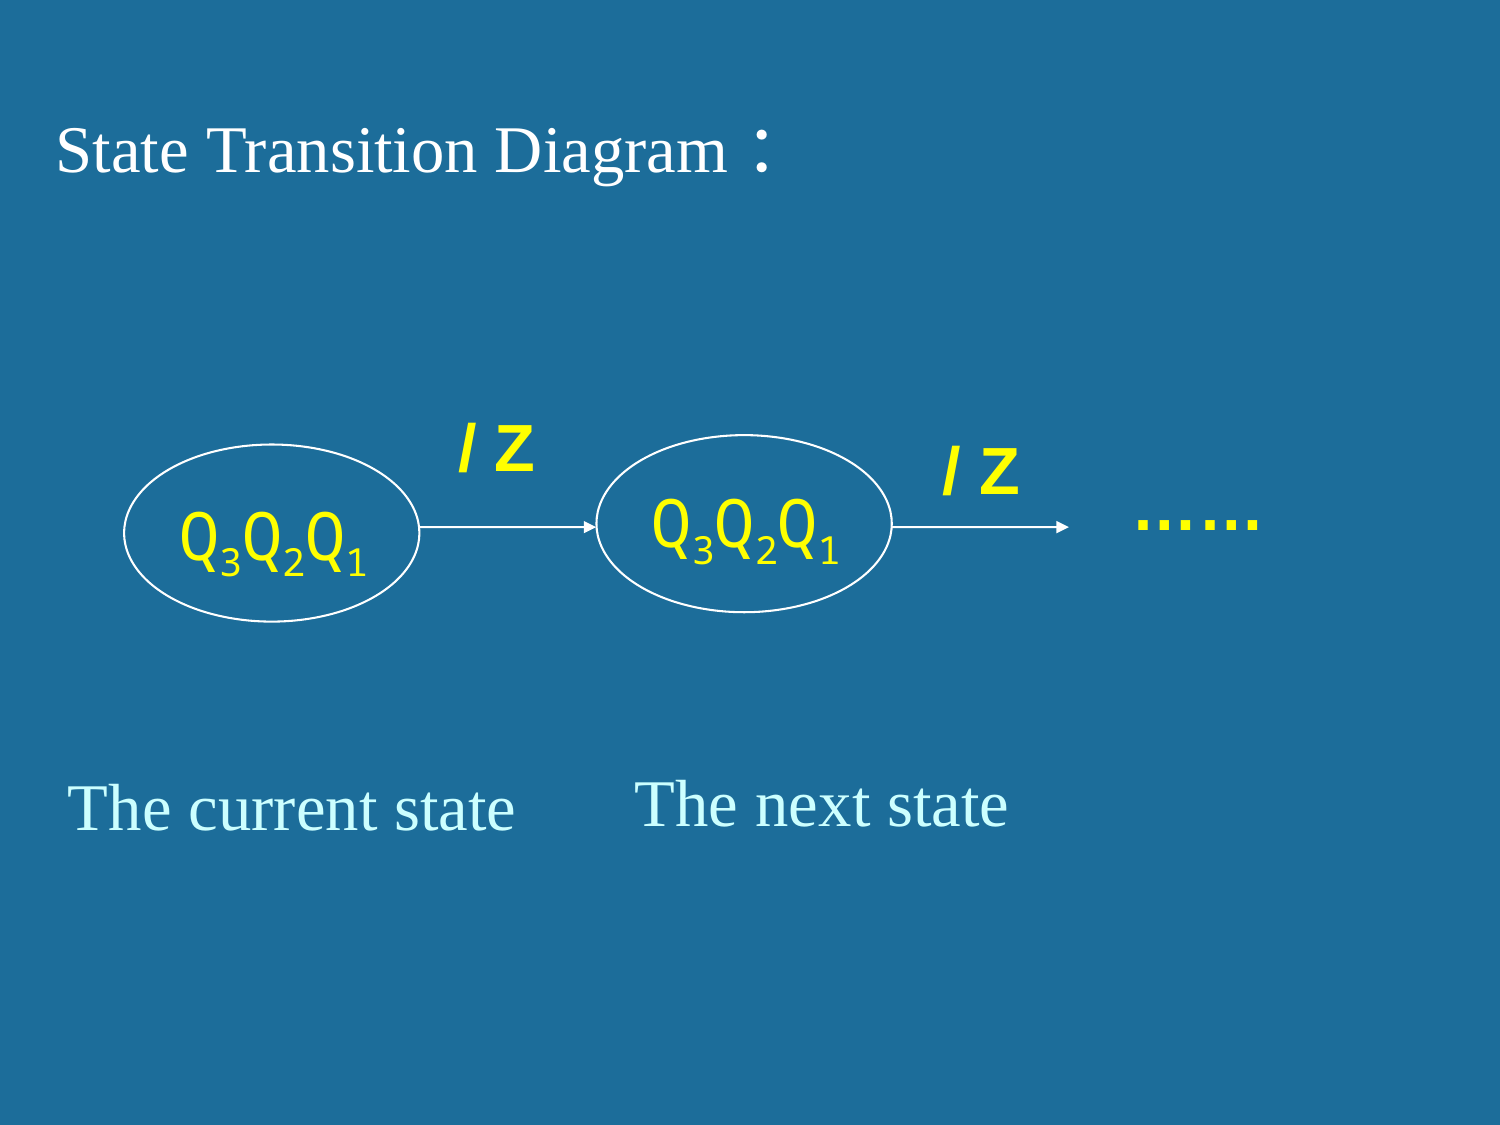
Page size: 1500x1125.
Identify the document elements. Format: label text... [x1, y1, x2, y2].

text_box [123, 396, 1069, 622]
text_box …… [1117, 456, 1281, 551]
text_box State Transition Diagram： [41, 58, 1500, 194]
text_box The current state [53, 715, 538, 851]
text_box The next state [620, 712, 1128, 847]
